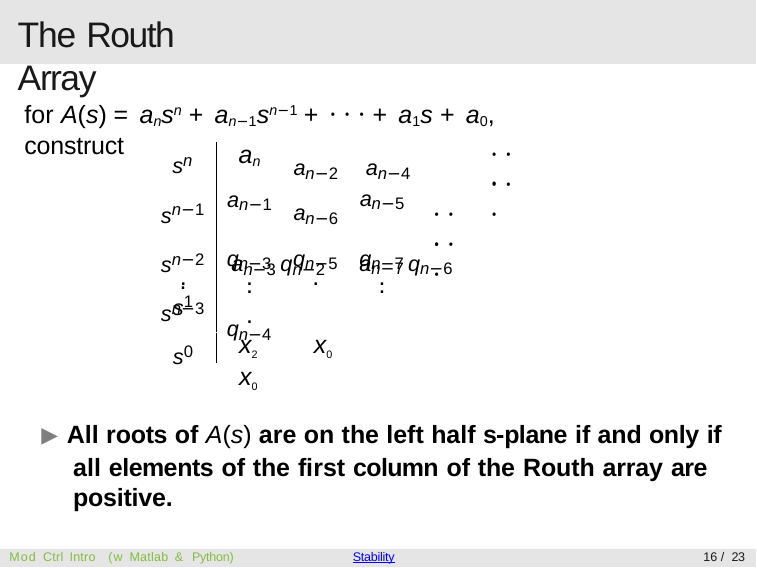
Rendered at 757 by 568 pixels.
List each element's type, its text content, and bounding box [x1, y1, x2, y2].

title The Routh Array [15, 9, 260, 108]
text_box [245, 548, 756, 567]
text_box . [376, 266, 388, 299]
text_box . [244, 258, 256, 266]
text_box . [376, 258, 388, 266]
text_box an an−1 an−3 qn−2 qn−4 [218, 132, 346, 348]
text_box an−2 an−4 an−6 [346, 139, 476, 232]
text_box 16 / 23 [701, 547, 747, 564]
text_box ▶ All roots of A(s) are on the left half s-plane if and only if all elements of the first column of the Routh array are positive. [35, 404, 738, 512]
text_box . . x2 x0 x0 [230, 266, 333, 393]
text_box · · · [431, 226, 465, 289]
text_box [0, 548, 7, 567]
text_box Stability [350, 547, 406, 564]
footer Mod Ctrl Intro (w Matlab & Python) [7, 547, 245, 568]
text_box . s1 s0 [166, 266, 199, 369]
text_box qn−7 [353, 230, 410, 278]
text_box . [177, 258, 189, 266]
text_box qn−3 [221, 230, 278, 278]
text_box · · · [488, 136, 522, 166]
text_box · · · [488, 166, 522, 228]
text_box an−5 an−7 qn−6 [353, 169, 476, 282]
text_box for A(s) = ansn + an−1sn−1 + · · · + a1s + a0, construct [18, 96, 591, 160]
text_box qn−5 [286, 230, 344, 278]
text_box . [310, 258, 322, 266]
text_box sn sn−1 sn−2 sn−3 [154, 127, 211, 327]
text_box · · · [431, 196, 465, 226]
